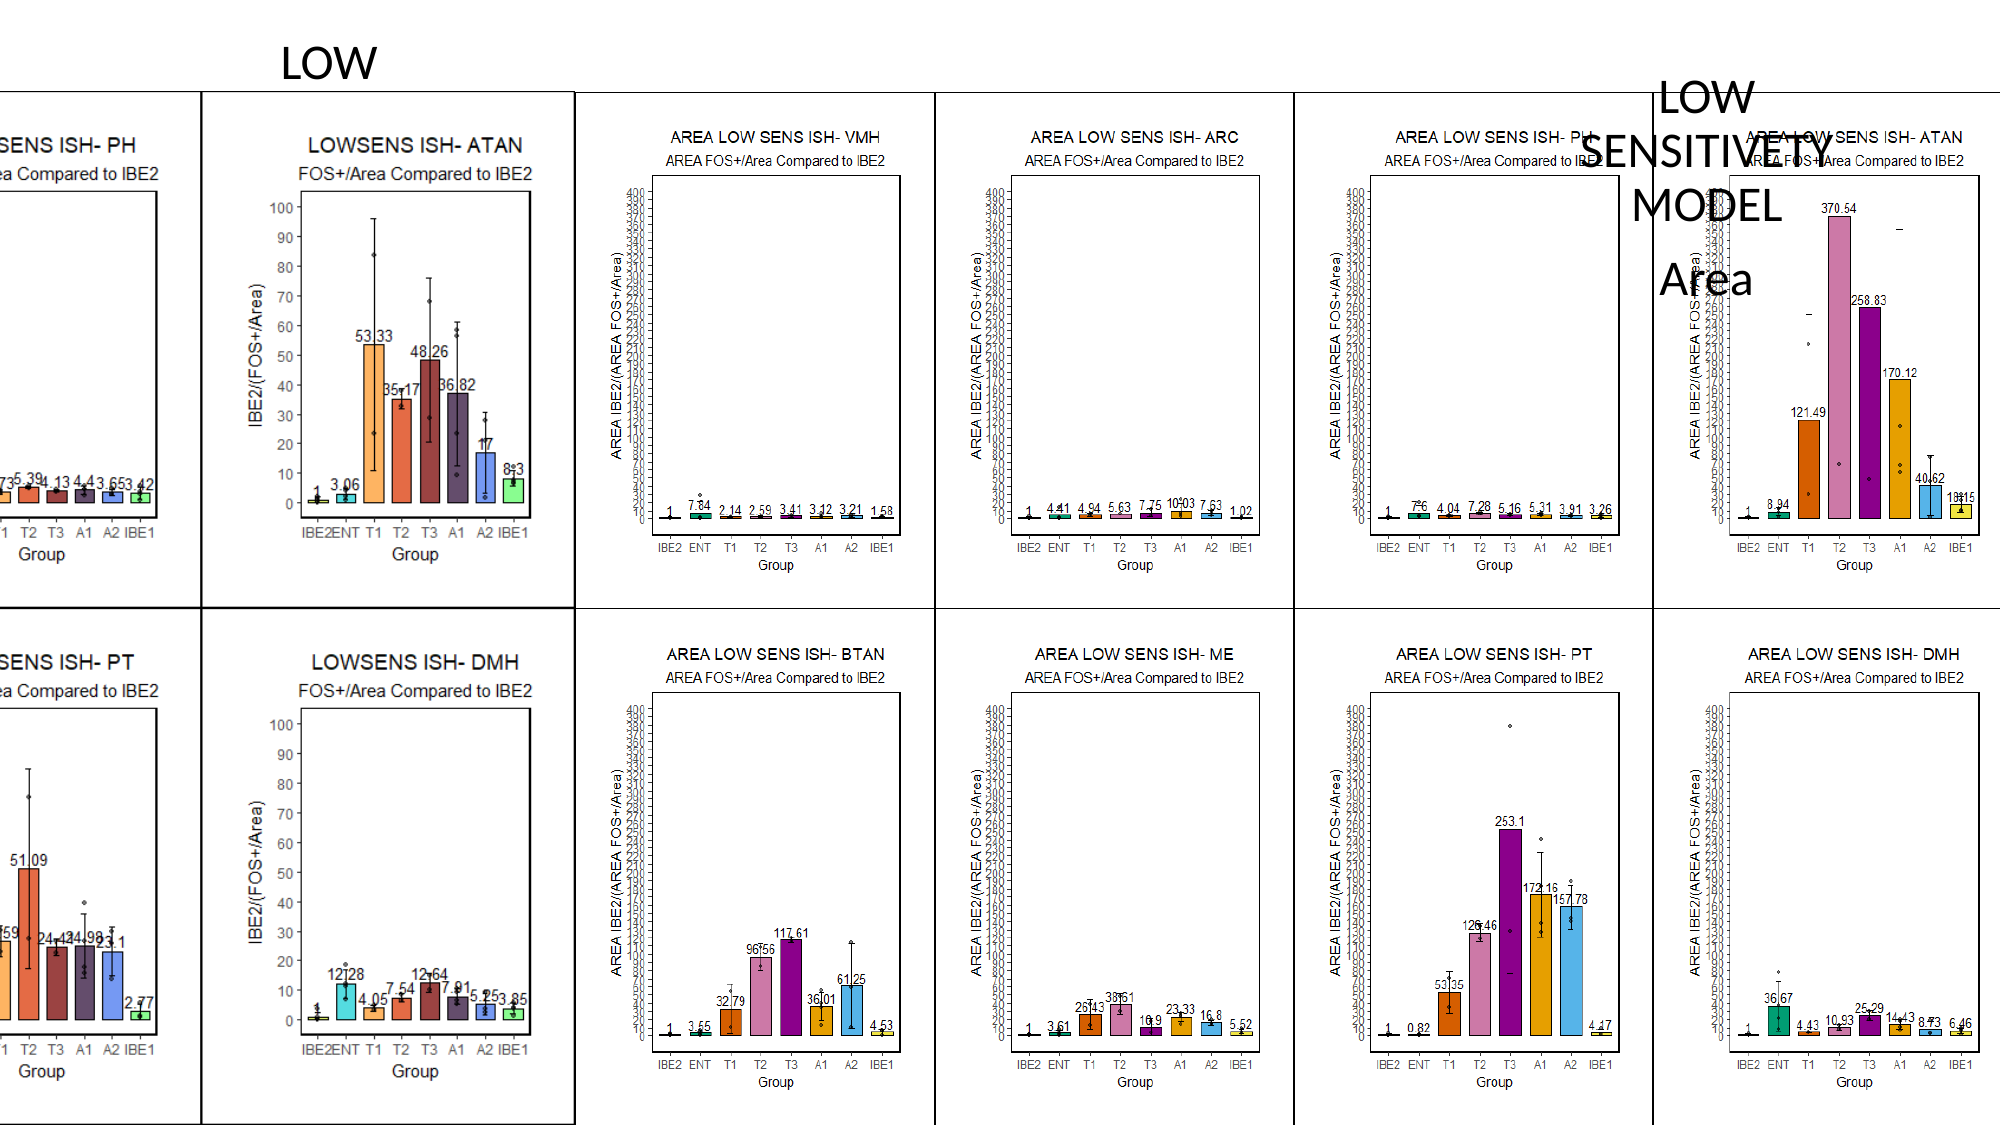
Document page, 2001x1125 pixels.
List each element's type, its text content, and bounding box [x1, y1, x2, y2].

subtitle LOW SENSITIVETY MODEL counts [141, 28, 517, 91]
text_box LOW SENSITIVETY MODEL Area [1519, 62, 1895, 92]
picture [0, 91, 2000, 1125]
